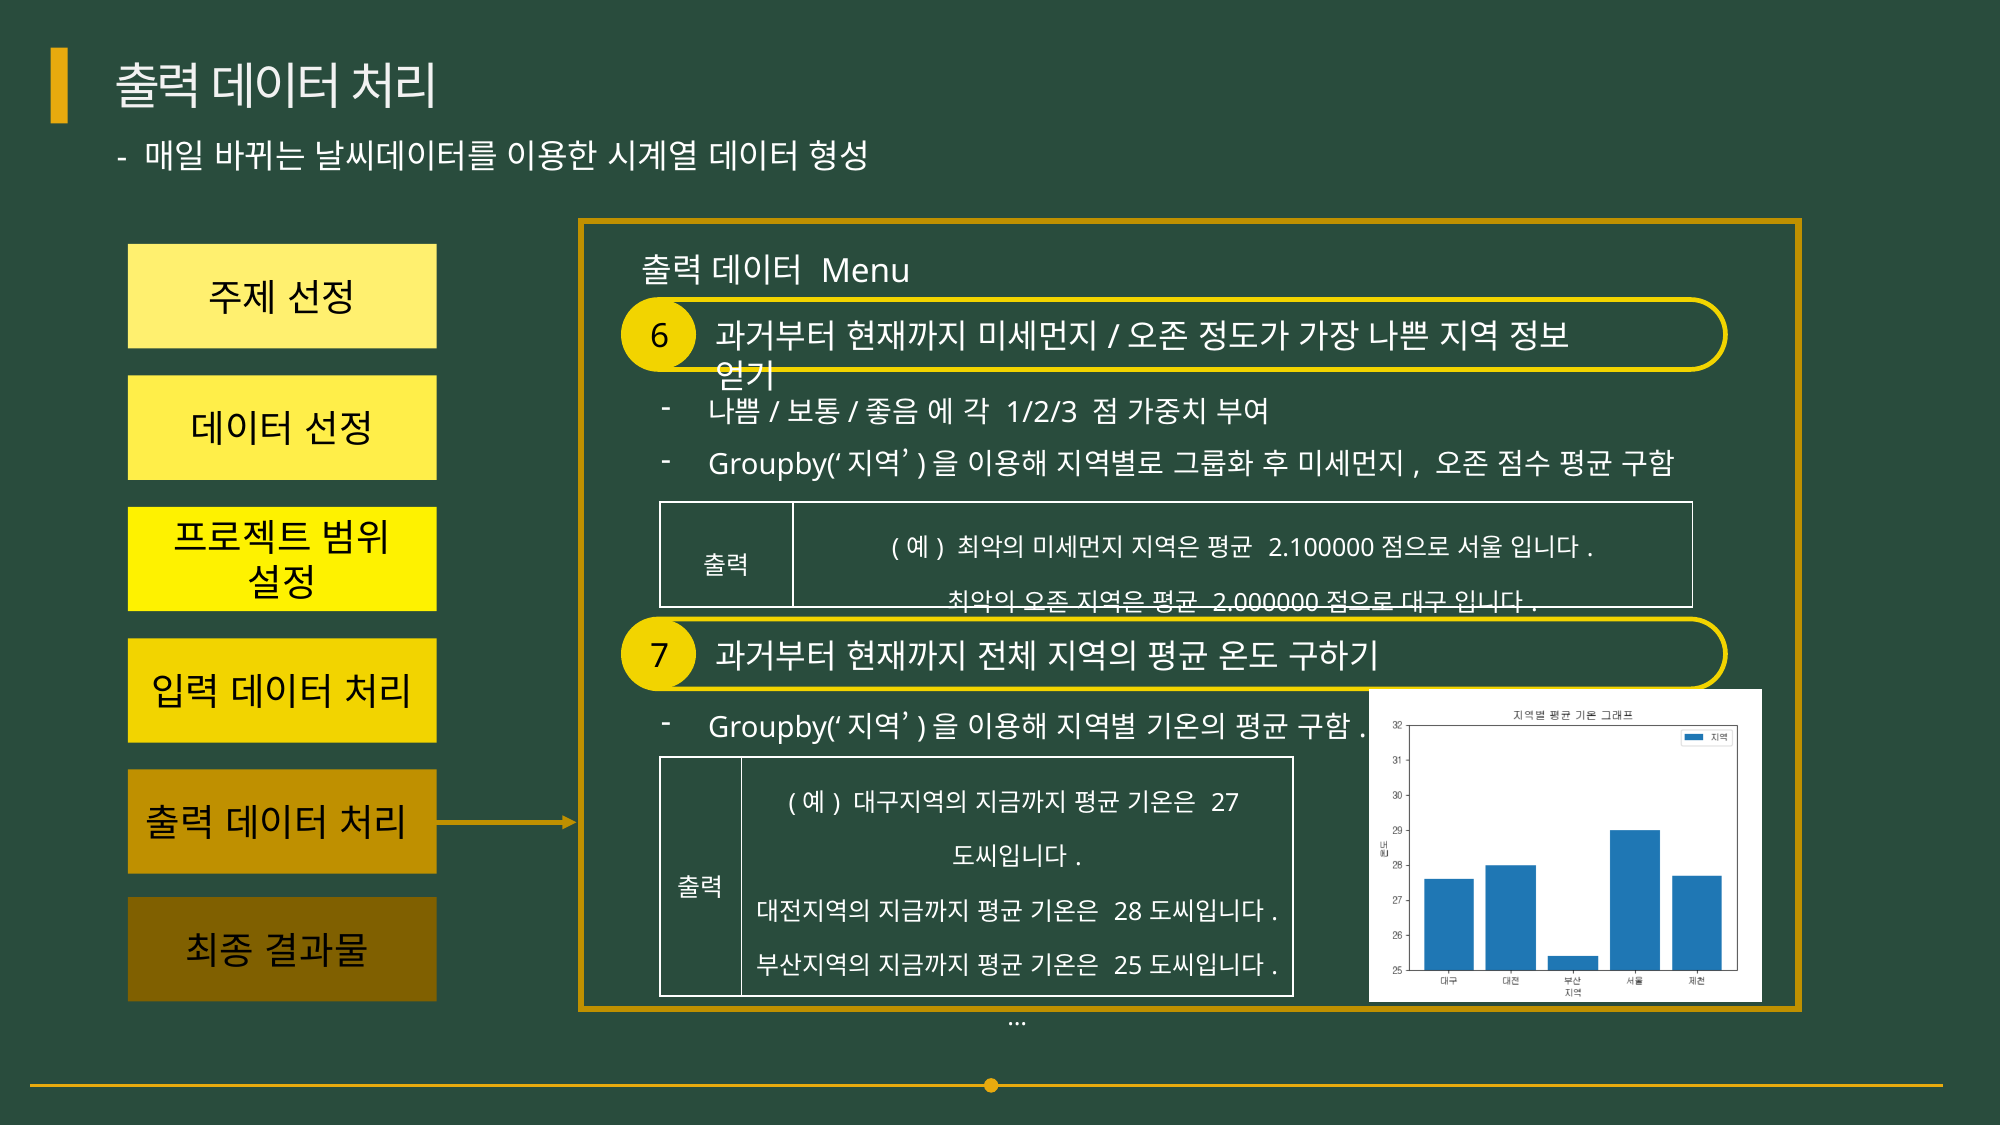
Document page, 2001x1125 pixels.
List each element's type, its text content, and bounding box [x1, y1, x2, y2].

table_header (예) 대구지역의 지금까지 평균 기온은 27도씨입니다. 대전지역의 지금까지 평균 기온은 28도씨입니다. 부산지역의 지금까지 평균 기온은 25도씨입니다. … [742, 758, 1292, 995]
text_box [982, 1077, 1000, 1085]
table_header (예) 최악의 미세먼지 지역은 평균 2.100000점으로 서울 입니다. 최악의 오존 지역은 평균 2.000000점으로 대구 입니다. [794, 503, 1692, 606]
text_box 최종 결과물 [127, 896, 438, 1002]
table_header 출력 [661, 503, 792, 606]
text_box 주제 선정 [127, 243, 438, 349]
text_box 출력 데이터 처리 [99, 47, 454, 123]
text_box 과거부터 현재까지 전체 지역의 평균 온도 구하기 [700, 627, 1624, 683]
text_box [50, 47, 69, 124]
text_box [30, 1085, 1944, 1093]
text_box 프로젝트 범위 설정 [127, 506, 438, 612]
text_box Groupby(‘지역’)을 이용해 지역별 기온의 평균 구함. [646, 701, 1369, 751]
text_box 데이터 선정 [127, 374, 438, 481]
text_box 나쁨/보통/좋음 에 각 1/2/3 점 가중치 부여 Groupby(‘지역’)을 이용해 지역별로 그룹화 후 미세먼지, 오존 점수 평균 구함 [646, 368, 1726, 489]
text_box [580, 220, 1799, 1010]
picture [1369, 689, 1762, 1002]
text_box 7 [622, 617, 698, 690]
text_box 과거부터 현재까지 미세먼지/오존 정도가 가장 나쁜 지역 정보 얻기 [700, 308, 1624, 368]
table_header 출력 [661, 758, 741, 995]
text_box 6 [622, 298, 698, 368]
text_box 입력 데이터 처리 [127, 637, 438, 744]
text_box 출력 데이터 처리 [127, 768, 438, 875]
text_box 출력 데이터 Menu [627, 221, 1214, 297]
text_box - 매일 바뀌는 날씨데이터를 이용한 시계열 데이터 형성 [101, 127, 1260, 183]
text_box [661, 617, 1727, 690]
